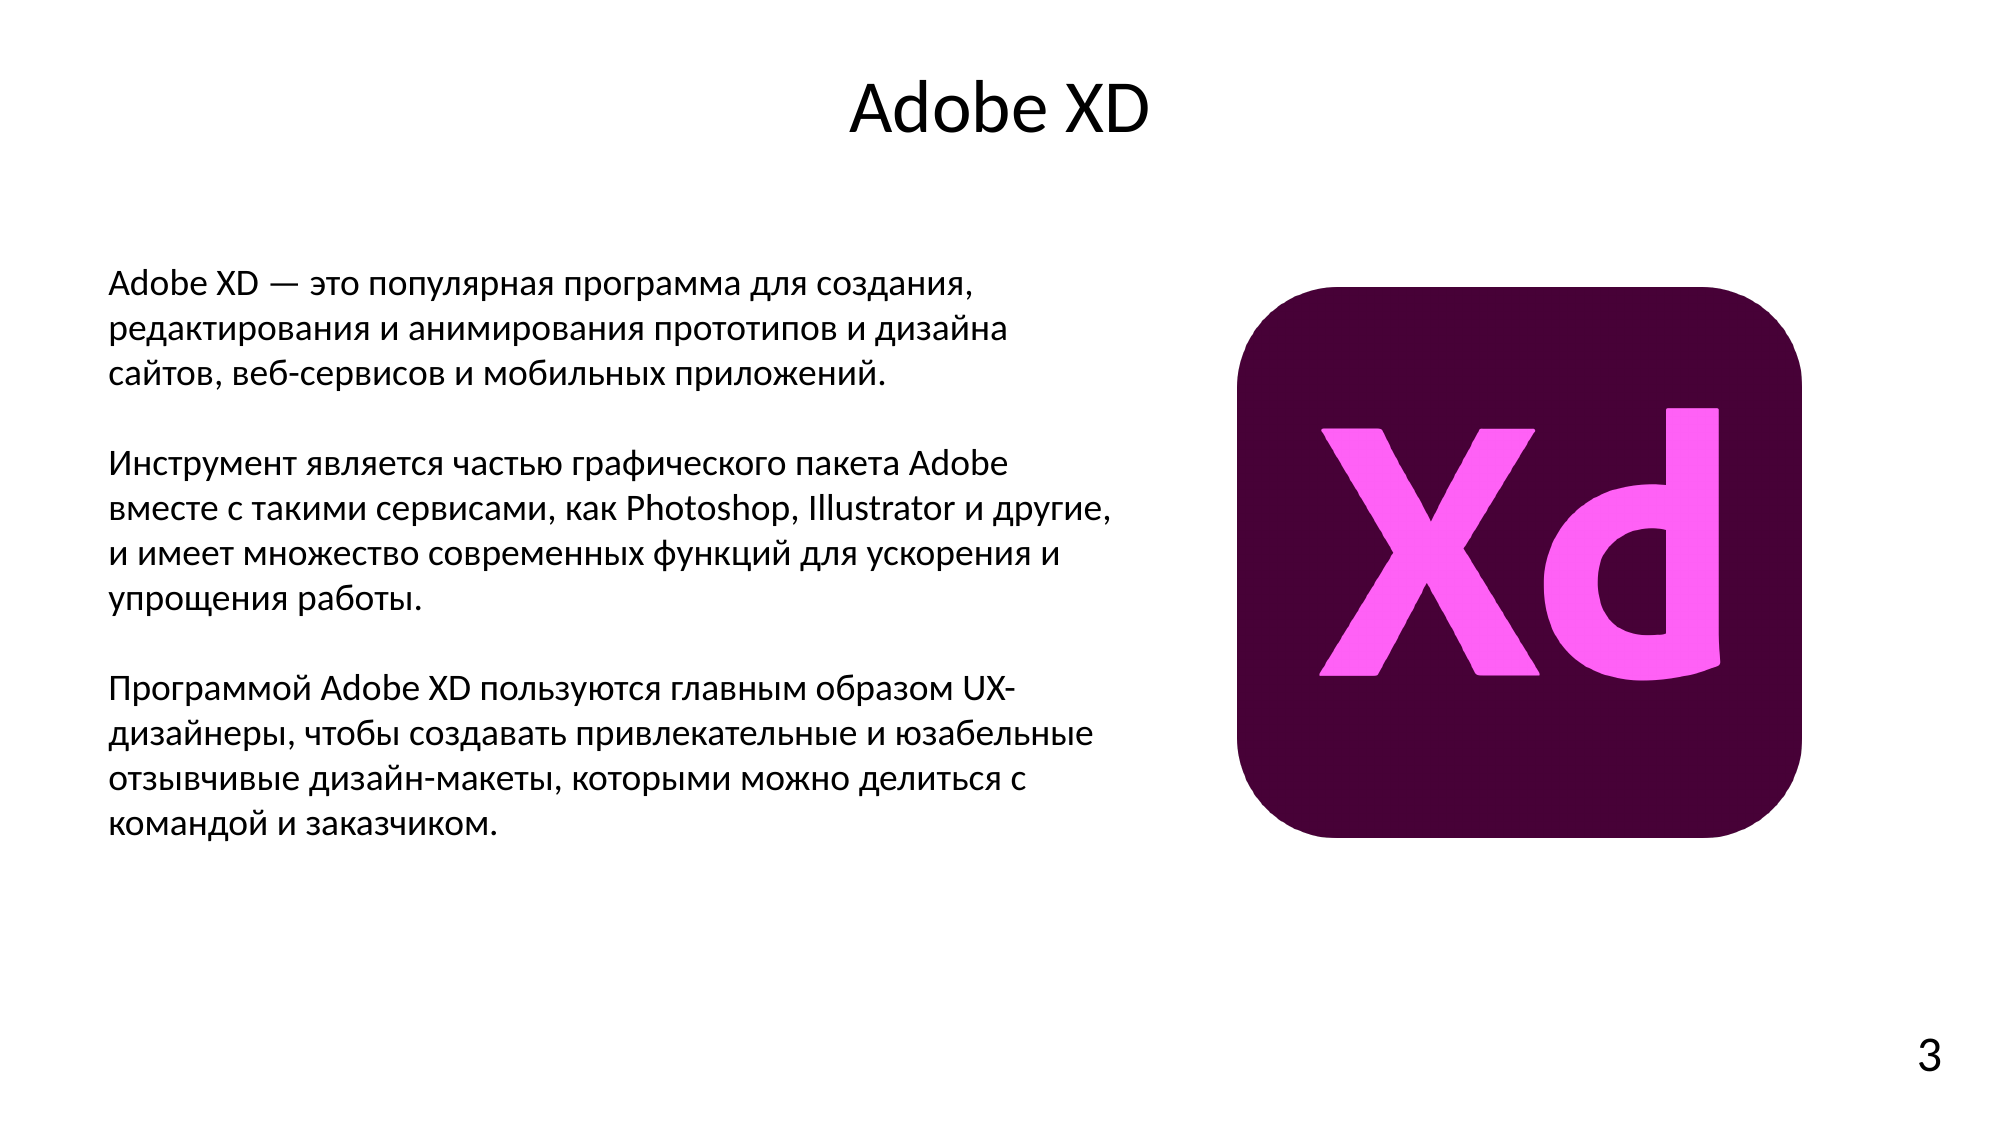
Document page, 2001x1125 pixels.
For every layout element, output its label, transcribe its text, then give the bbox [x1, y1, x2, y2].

picture [1237, 287, 1802, 838]
subtitle 3 [1883, 1020, 1976, 1094]
text_box Adobe XD — это популярная программа для создания, редактирования и анимирования прототипов и дизайна сайтов, веб-сервисов и мобильных приложений. Инструмент является частью графического пакета Adobe вместе с такими сервисами, как Photoshop, Illustrator и другие, и имеет множество современных функций для ускорения и упрощения работы. Программой Adobe XD пользуются главным образом UX-дизайнеры, чтобы создавать привлекательные и юзабельные отзывчивые дизайн-макеты, которыми можно делиться с командой и заказчиком. [93, 250, 1132, 851]
title Adobe XD [198, 0, 1802, 156]
